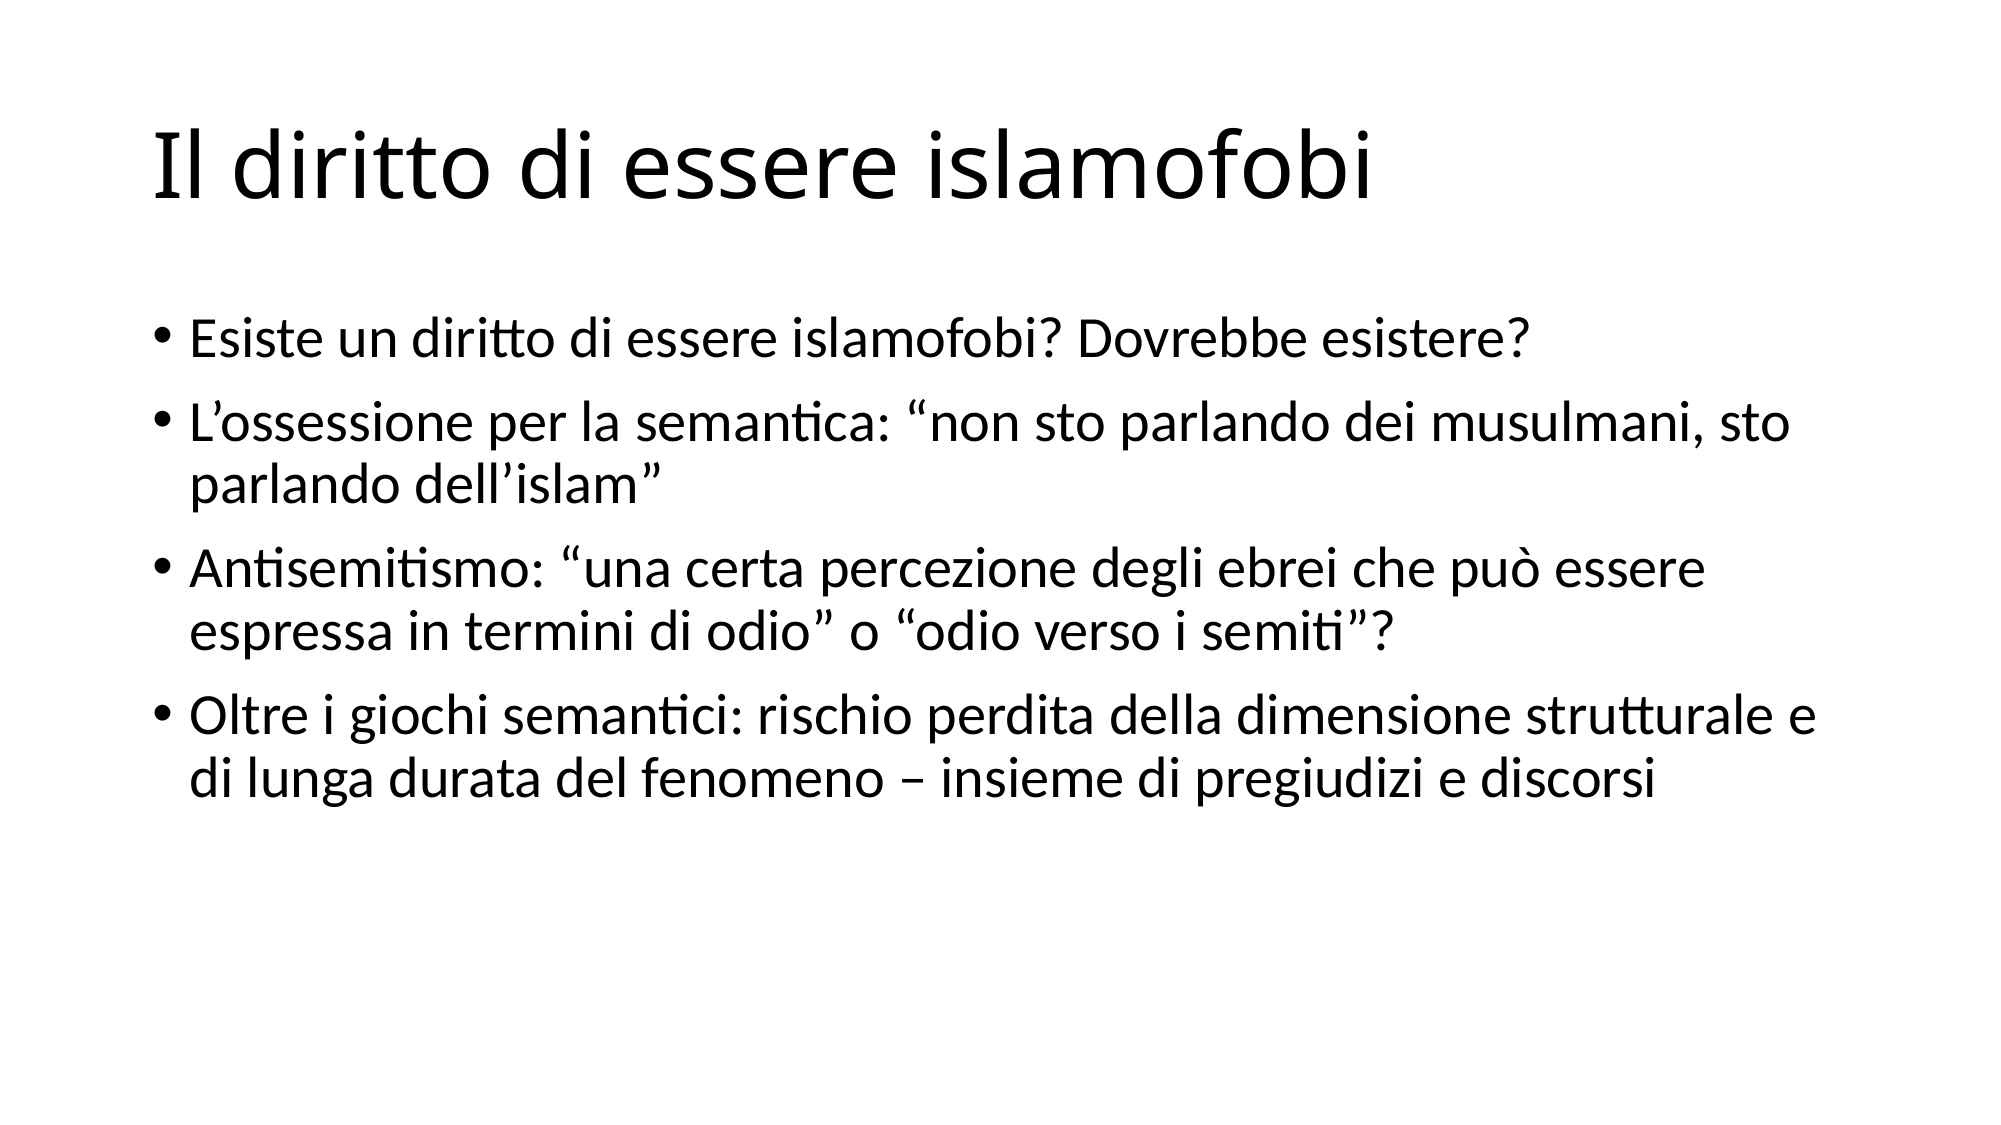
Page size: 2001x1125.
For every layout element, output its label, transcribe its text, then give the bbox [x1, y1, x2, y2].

title Il diritto di essere islamofobi [137, 59, 1863, 278]
list Esiste un diritto di essere islamofobi? Dovrebbe esistere? L’ossessione per la semantica: “non sto parlando dei musulmani, sto parlando dell’islam” Antisemitismo: “una certa percezione degli ebrei che può essere espressa in termini di odio” o “odio verso i semiti”? Oltre i giochi semantici: rischio perdita della dimensione strutturale e di lunga durata del fenomeno – insieme di pregiudizi e discorsi [137, 299, 1863, 1014]
